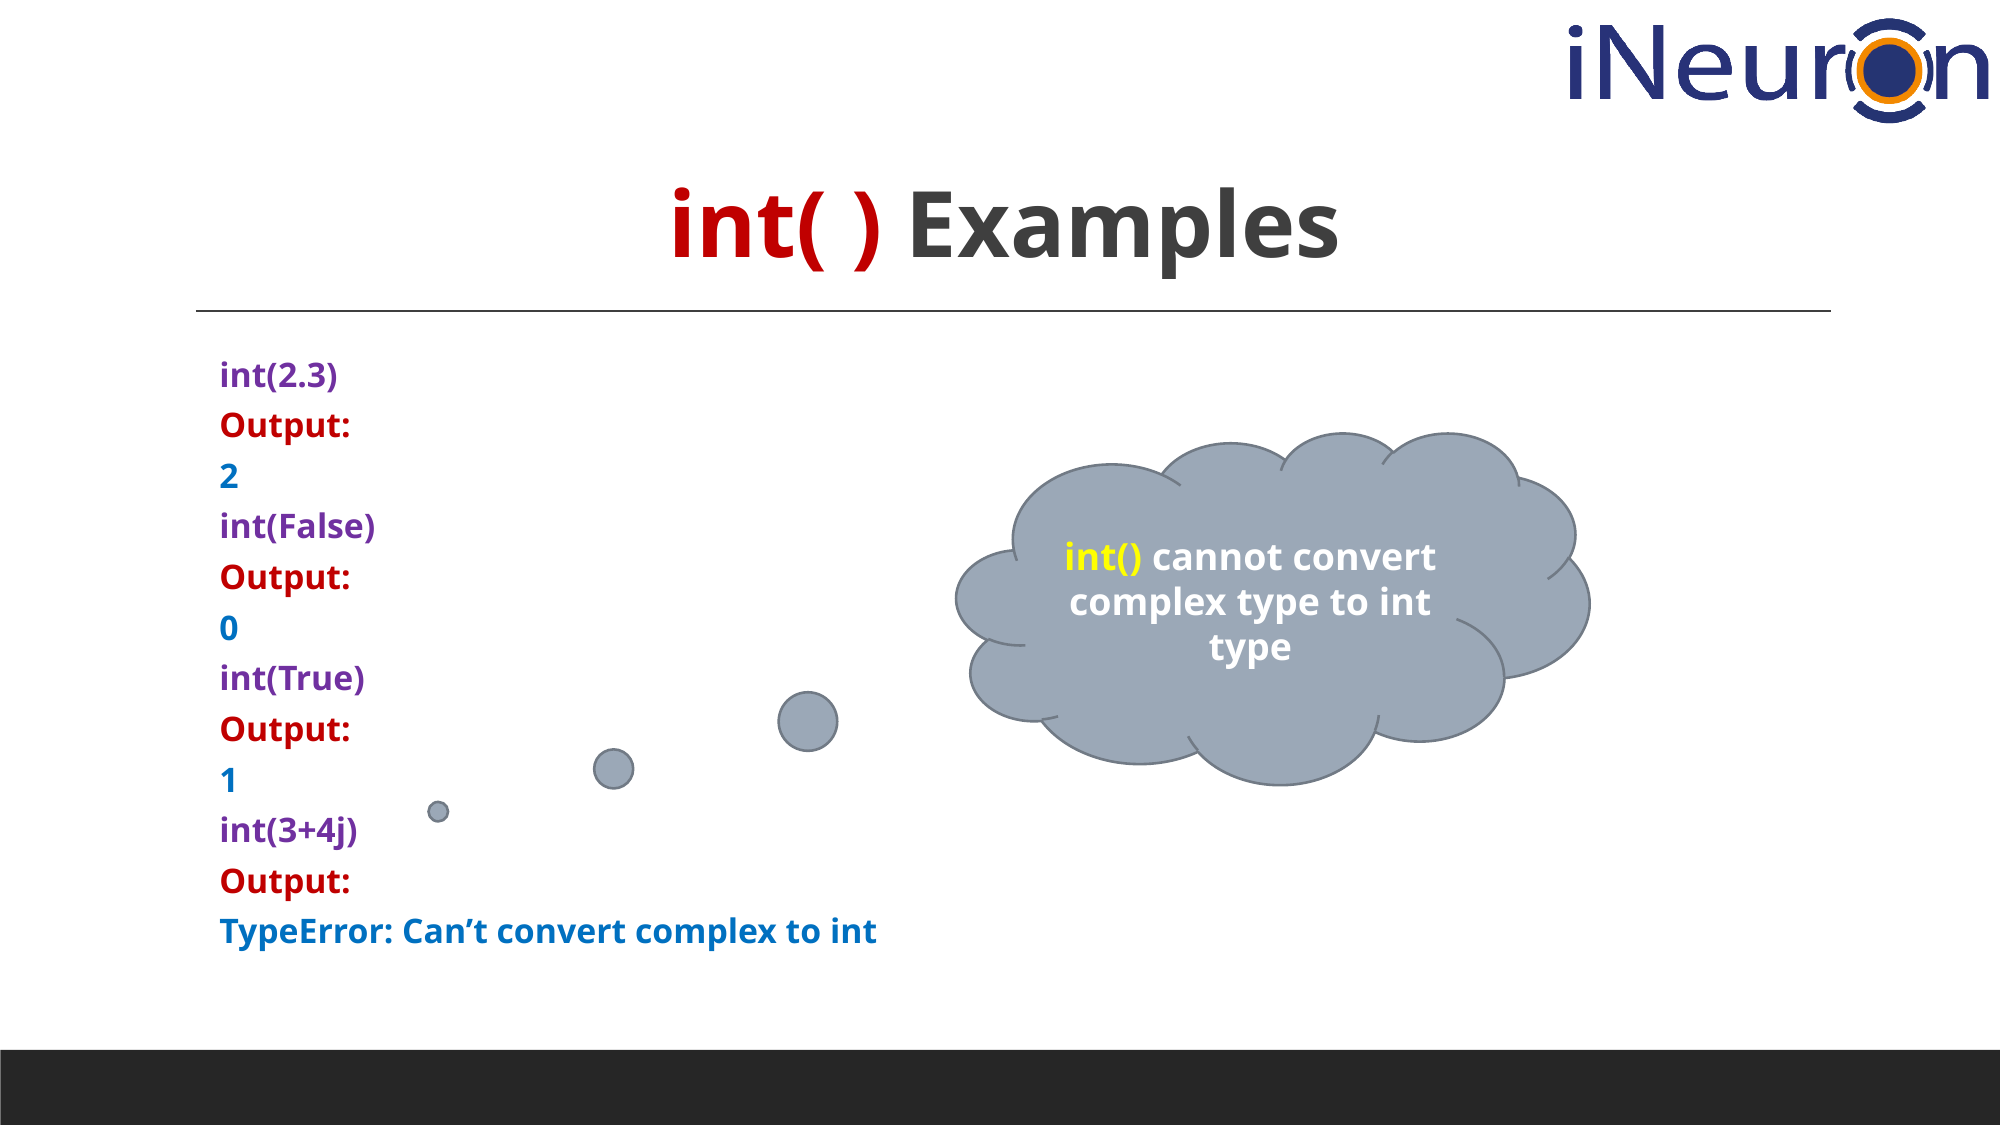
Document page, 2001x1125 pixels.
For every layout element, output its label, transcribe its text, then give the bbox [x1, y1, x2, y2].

text_box int() cannot convert complex type to int type [778, 692, 838, 751]
picture [1560, 7, 1997, 127]
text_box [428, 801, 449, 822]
text_box int() cannot convert complex type to int type [956, 433, 1590, 786]
text_box int() cannot convert complex type to int type [594, 749, 634, 789]
list int(2.3) Output: 2 int(False) Output: 0 int(True) Output: 1 int(3+4j) Output: TypeError: Can’t convert complex to int [180, 345, 1830, 963]
title int( ) Examples [180, 47, 1830, 285]
